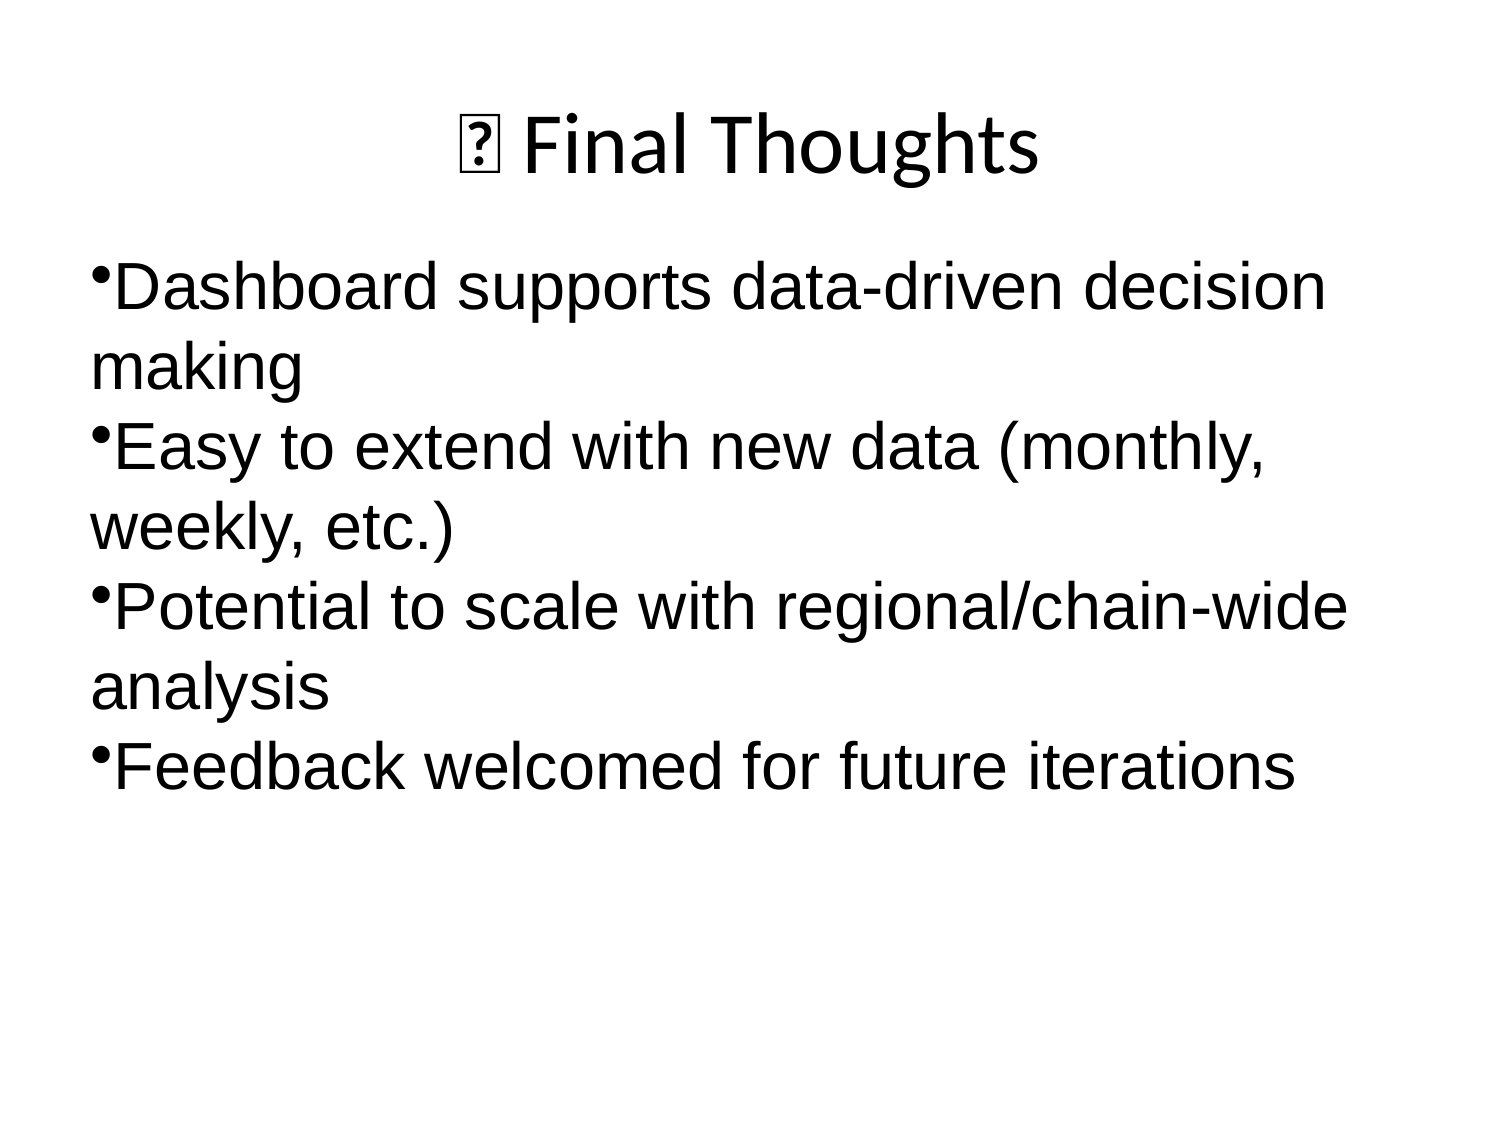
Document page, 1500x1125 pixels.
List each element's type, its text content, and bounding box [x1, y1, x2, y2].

list Dashboard supports data-driven decision making Easy to extend with new data (monthly, weekly, etc.) Potential to scale with regional/chain-wide analysis Feedback welcomed for future iterations [75, 196, 1425, 850]
title 📌 Final Thoughts [75, 45, 1425, 196]
